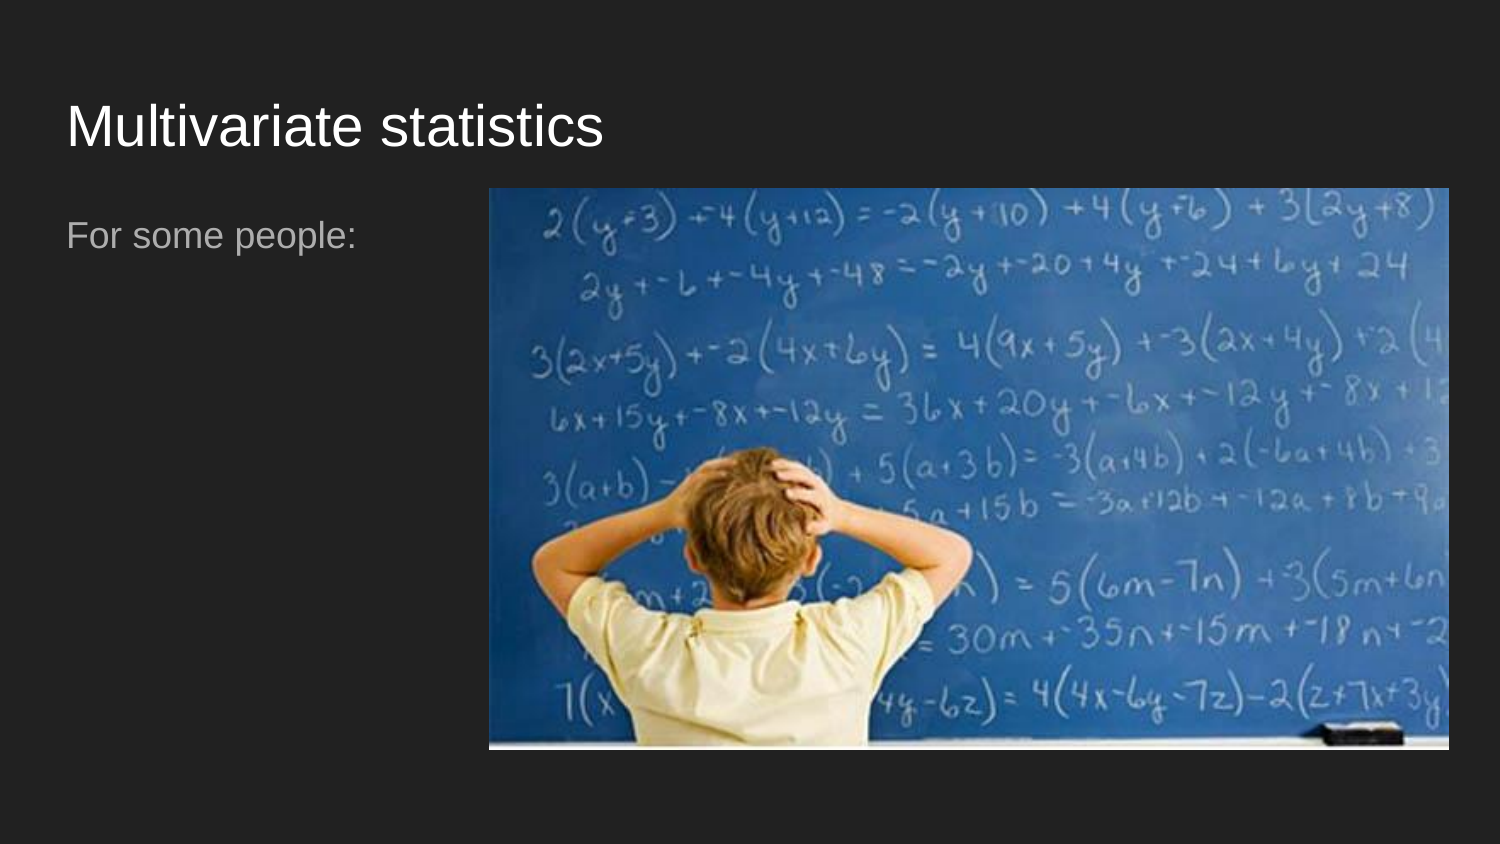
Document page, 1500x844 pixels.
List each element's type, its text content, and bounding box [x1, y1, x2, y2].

title Multivariate statistics [51, 72, 1449, 167]
list For some people: [51, 189, 486, 750]
picture [489, 188, 1450, 750]
